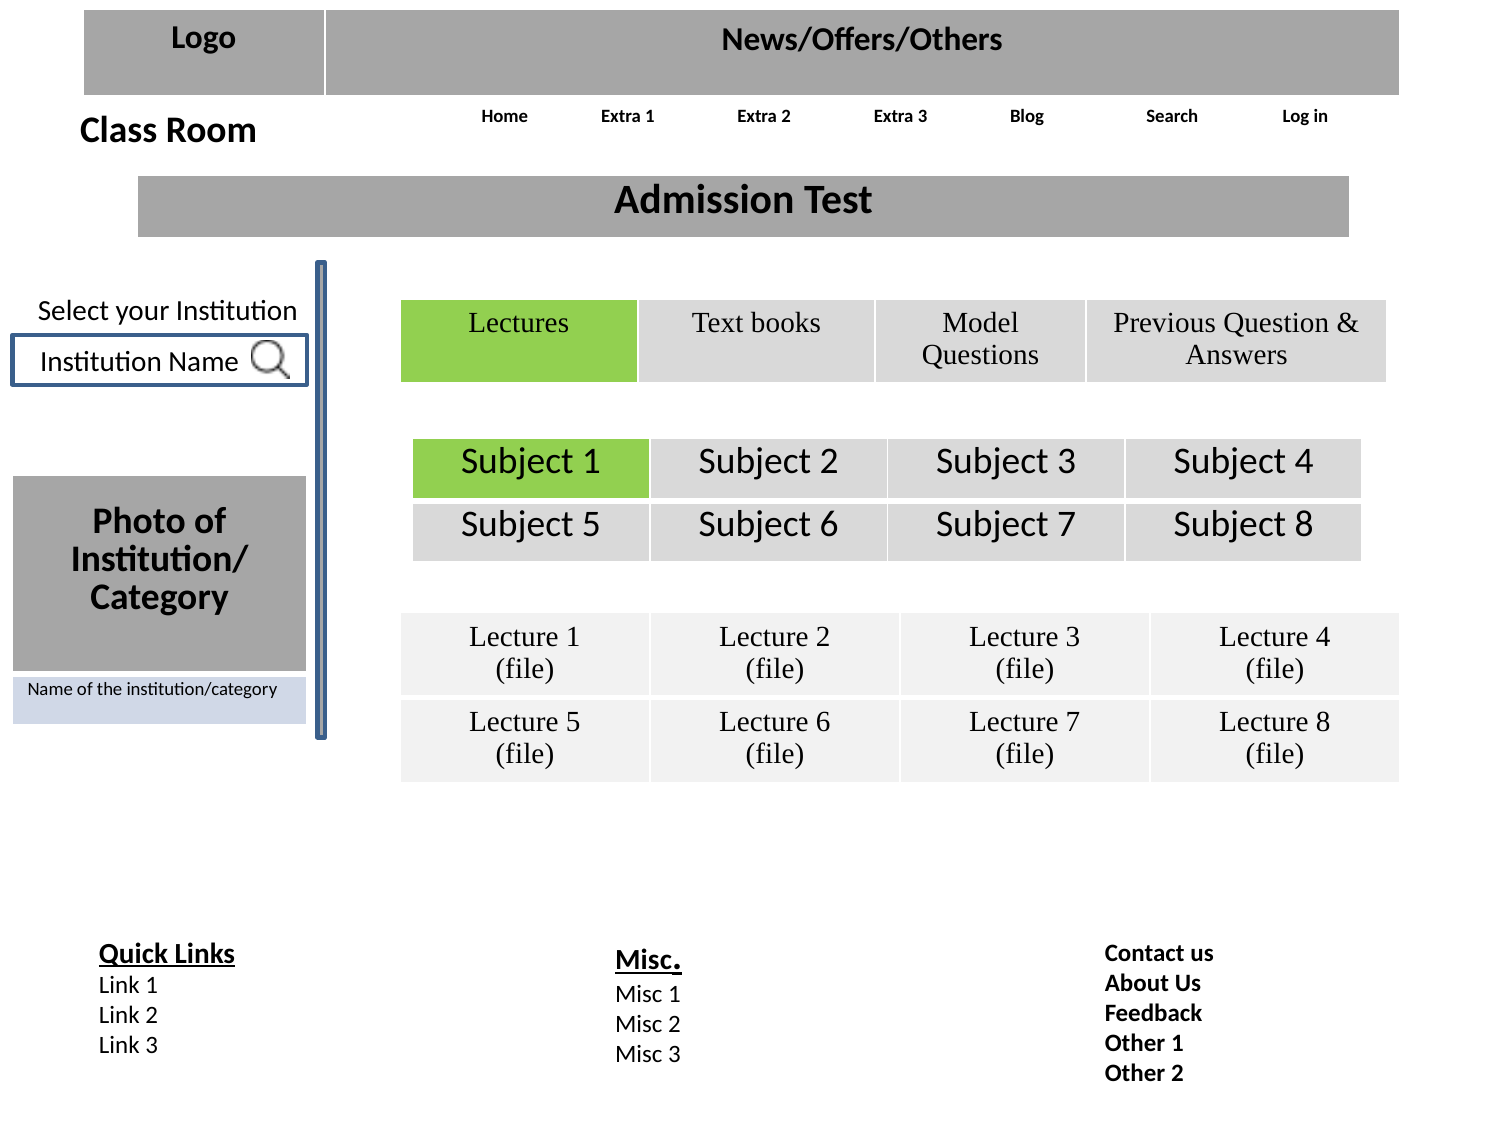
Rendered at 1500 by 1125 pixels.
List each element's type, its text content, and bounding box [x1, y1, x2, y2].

table_header Logo [84, 10, 324, 95]
table_cell Lecture 8 (file) [1151, 700, 1399, 782]
table_cell Subject 7 [888, 504, 1124, 561]
table_cell Name of the institution/category [13, 677, 306, 724]
table_header Lecture 1 (file) [401, 613, 649, 695]
table_header Subject 4 [1126, 439, 1361, 498]
table_header Home [468, 102, 585, 144]
table_cell Lecture 7 (file) [901, 700, 1149, 782]
table_header Extra 3 [860, 102, 994, 144]
text_box Misc. Misc 1 Misc 2 Misc 3 [600, 924, 697, 1075]
table_header Lecture 3 (file) [901, 613, 1149, 695]
table_header Subject 1 [413, 439, 649, 498]
table_header Extra 2 [723, 102, 858, 144]
table_cell Subject 5 [413, 504, 649, 561]
picture [251, 340, 290, 380]
text_box Quick Links Link 1 Link 2 Link 3 [84, 926, 251, 1067]
table_header Previous Question & Answers [1087, 300, 1386, 382]
table_header Subject 2 [651, 439, 887, 498]
table_header Admission Test [138, 176, 1349, 237]
table_header Photo of Institution/ Category [13, 476, 306, 671]
table_header Subject 3 [888, 439, 1124, 498]
table_header Blog [996, 102, 1131, 144]
table_header Search [1132, 102, 1267, 144]
table_cell Lecture 5 (file) [401, 700, 649, 782]
table_header News/Offers/Others [326, 10, 1399, 95]
table_cell Subject 6 [651, 504, 887, 561]
table_header Lecture 2 (file) [651, 613, 899, 695]
table_header Extra 1 [587, 102, 721, 144]
table_header Log in [1269, 102, 1399, 144]
text_box [315, 260, 327, 740]
table_cell Subject 8 [1126, 504, 1361, 561]
table_header Model Questions [876, 300, 1085, 382]
table_header Lectures [401, 300, 637, 382]
table_header Text books [639, 300, 874, 382]
table_cell Lecture 6 (file) [651, 700, 899, 782]
text_box Class Room [65, 97, 361, 158]
table_header Lecture 4 (file) [1151, 613, 1399, 695]
text_box Select your Institution [23, 284, 313, 334]
text_box Contact us About Us Feedback Other 1 Other 2 [1090, 928, 1230, 1094]
text_box Institution Name [10, 333, 309, 387]
